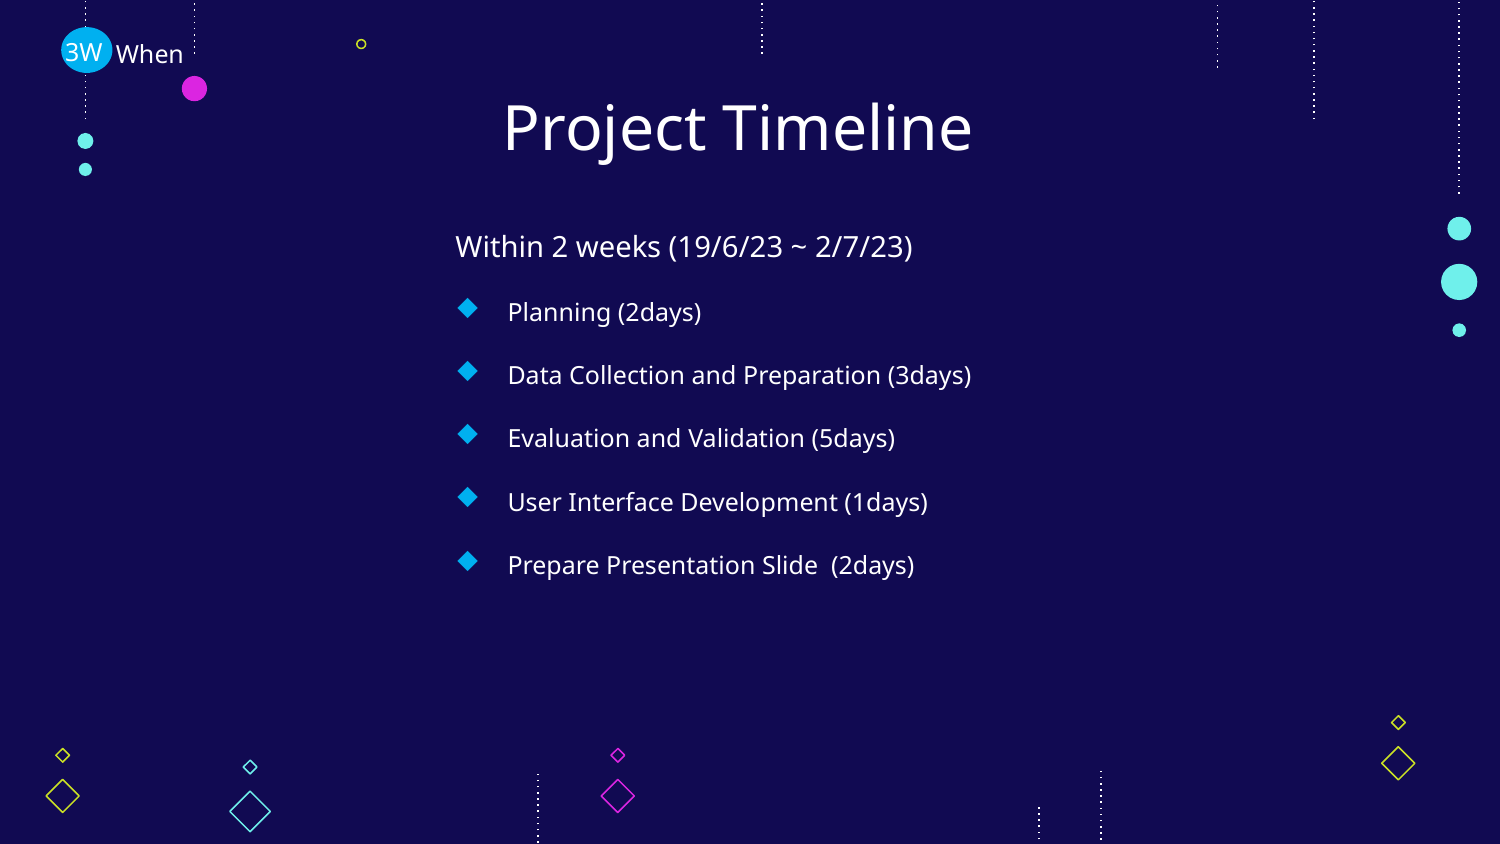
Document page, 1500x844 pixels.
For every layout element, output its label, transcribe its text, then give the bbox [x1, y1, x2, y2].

text_box When [100, 23, 200, 84]
text_box Within 2 weeks (19/6/23 ~ 2/7/23) Planning (2days) Data Collection and Preparation (3days) Evaluation and Validation (5days) User Interface Development (1days) Prepare Presentation Slide (2days) [417, 212, 1202, 703]
title Project Timeline [320, 72, 1157, 152]
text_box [34, 26, 134, 74]
